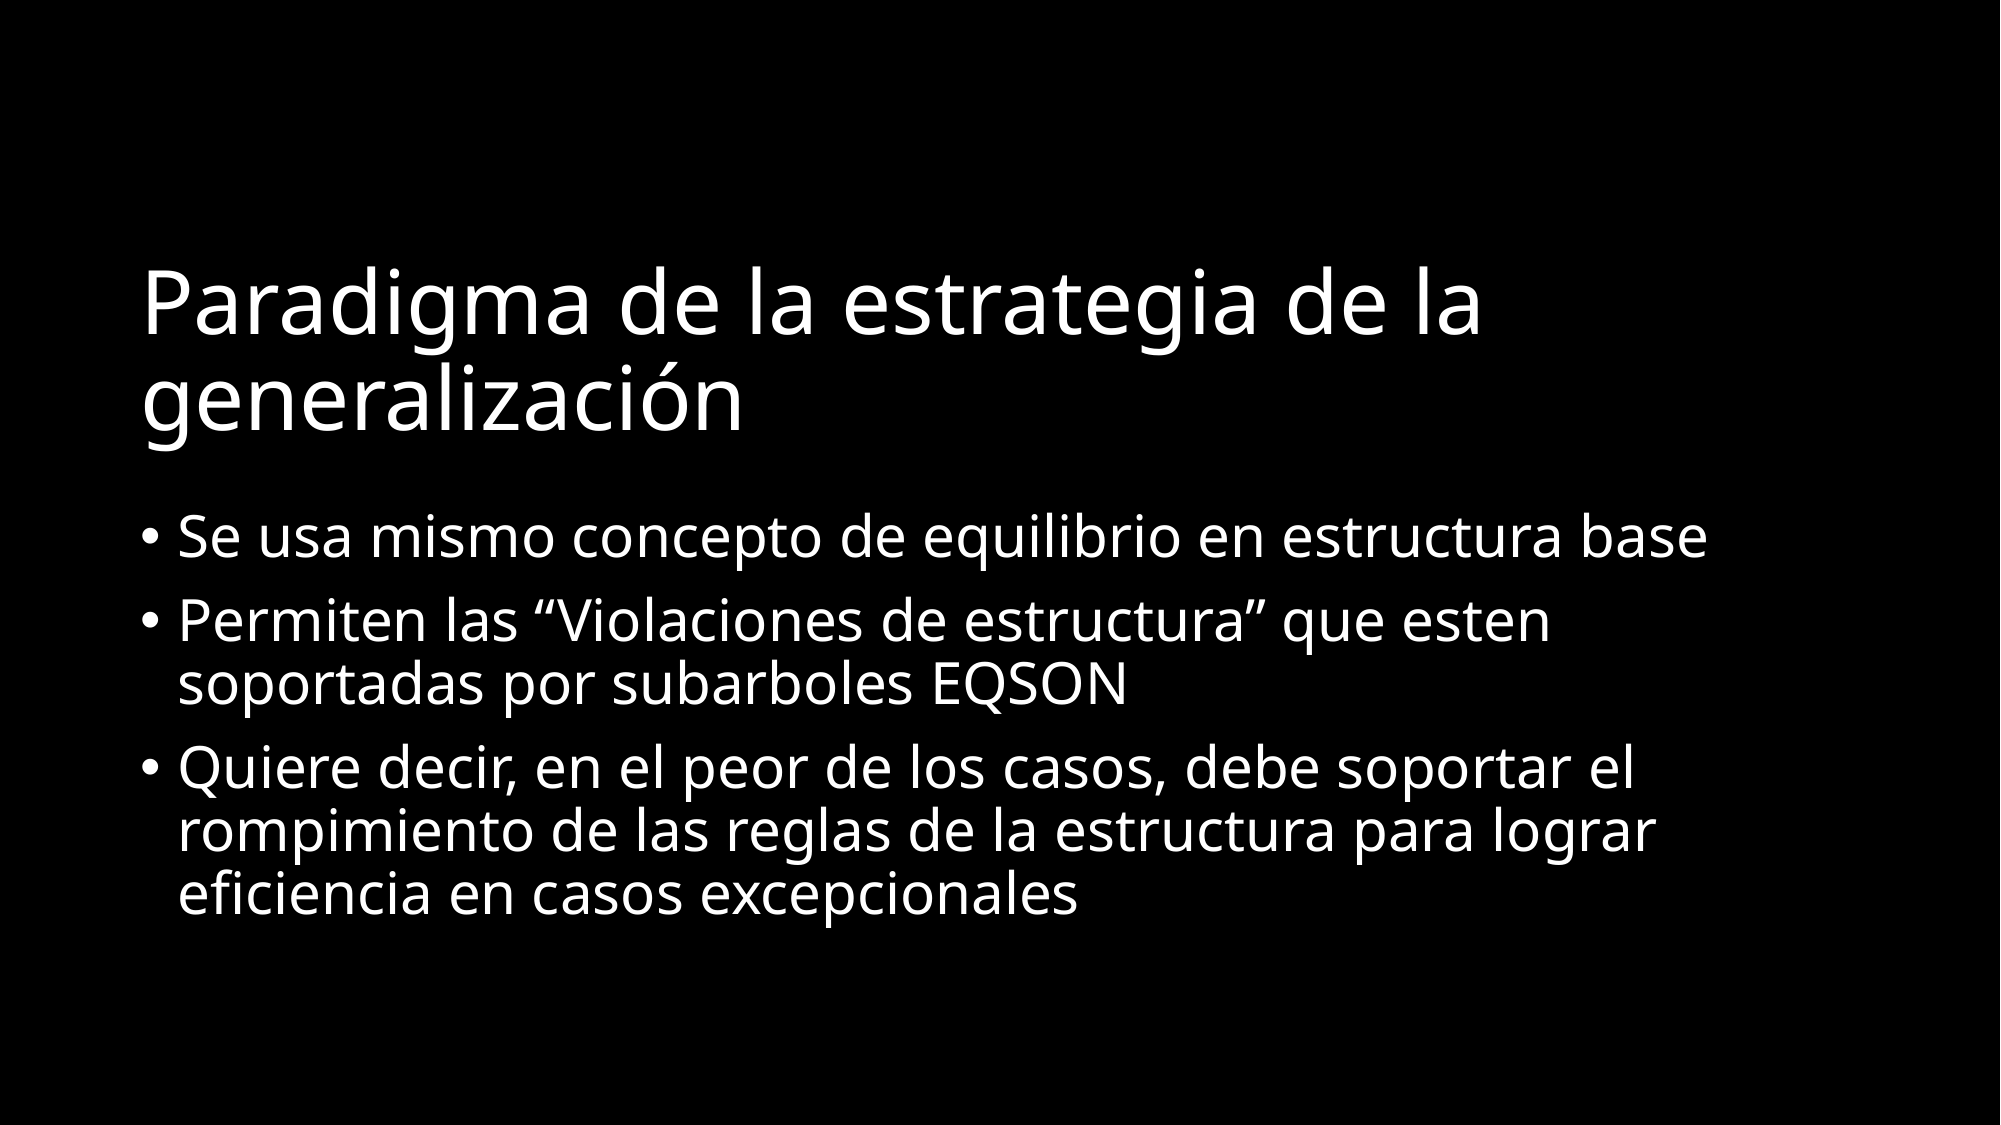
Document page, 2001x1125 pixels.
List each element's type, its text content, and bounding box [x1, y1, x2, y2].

title Paradigma de la estrategia de la generalización [125, 249, 1625, 458]
list Se usa mismo concepto de equilibrio en estructura base Permiten las “Violaciones de estructura” que esten soportadas por subarboles EQSON Quiere decir, en el peor de los casos, debe soportar el rompimiento de las reglas de la estructura para lograr eficiencia en casos excepcionales [125, 500, 1875, 1000]
